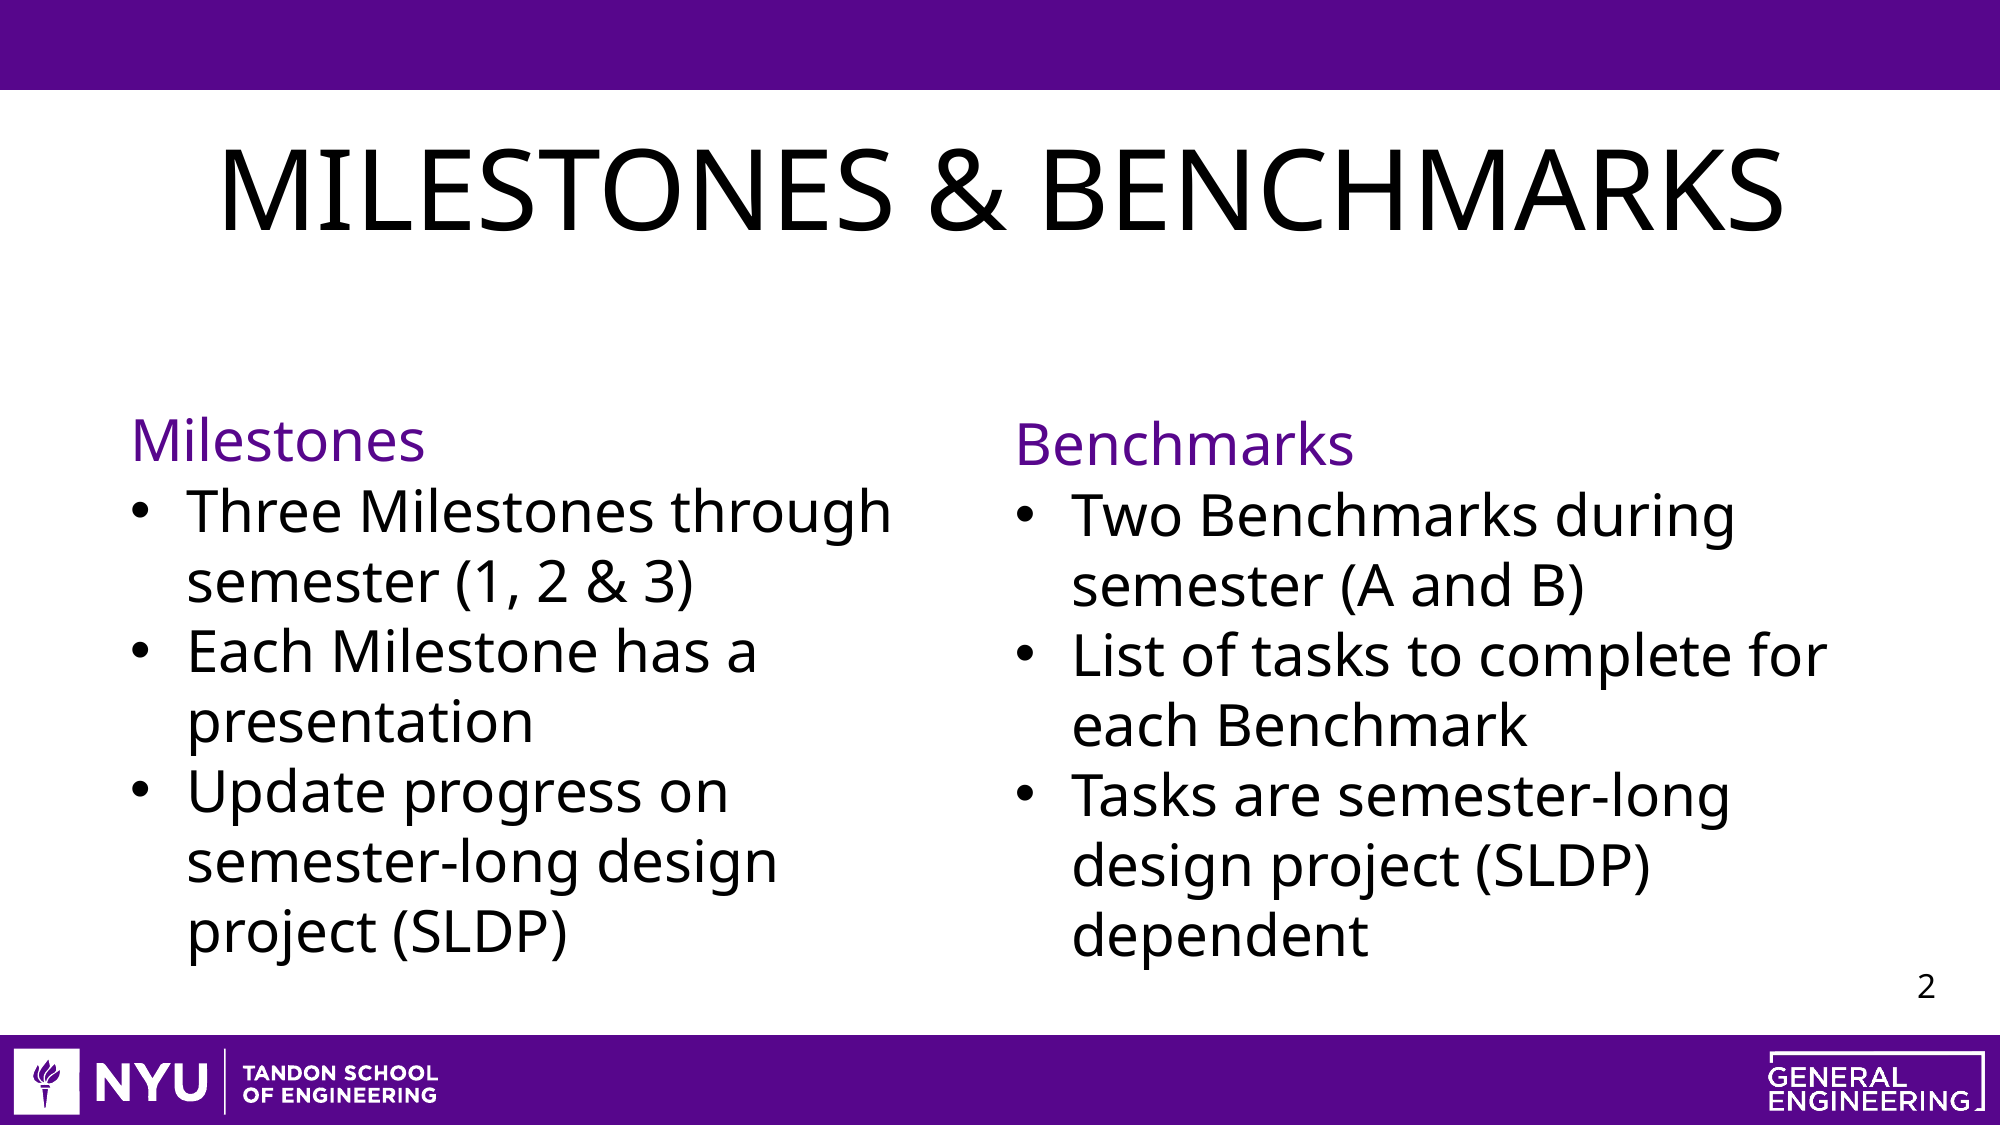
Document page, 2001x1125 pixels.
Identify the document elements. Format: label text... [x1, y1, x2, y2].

text_box MILESTONES & BENCHMARKS [1, 103, 2000, 262]
text_box Benchmarks Two Benchmarks during semester (A and B) List of tasks to complete for each Benchmark Tasks are semester-long design project (SLDP) dependent [999, 407, 1913, 970]
text_box 2 [1802, 958, 1951, 1013]
picture [13, 1048, 438, 1115]
text_box Milestones Three Milestones through semester (1, 2 & 3) Each Milestone has a presentation Update progress on semester-long design project (SLDP) [115, 403, 1000, 966]
text_box [0, 0, 2000, 91]
text_box [0, 1034, 2000, 1125]
picture [1768, 1051, 1985, 1111]
